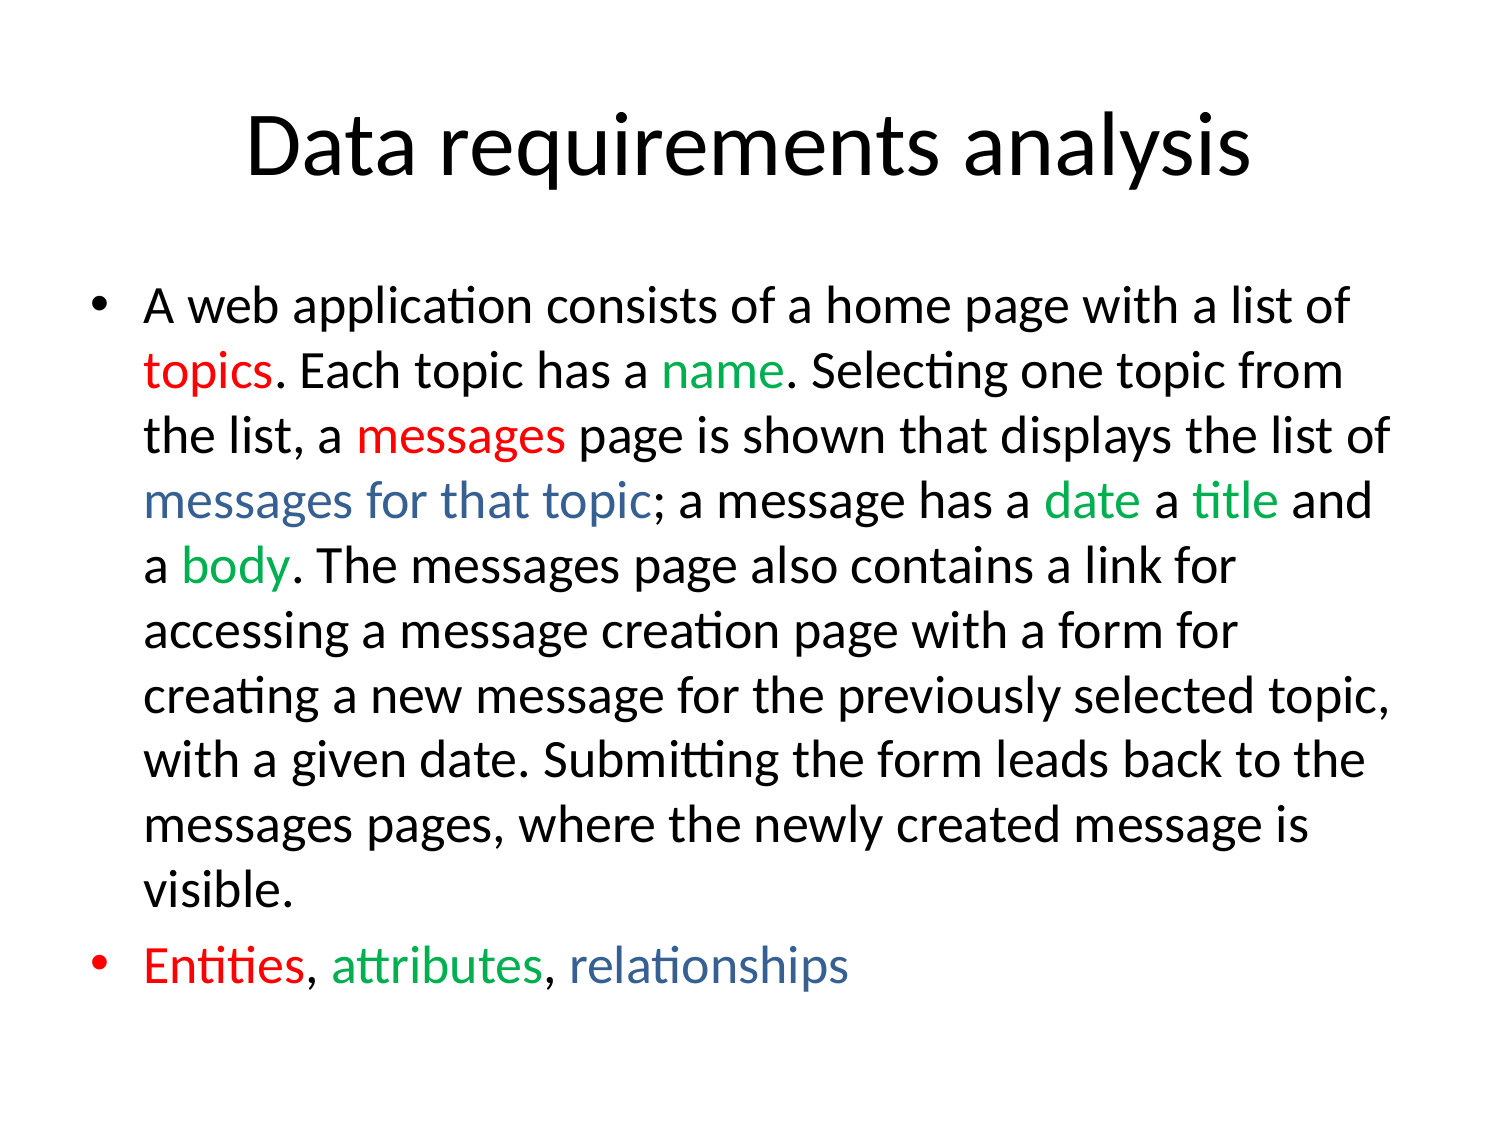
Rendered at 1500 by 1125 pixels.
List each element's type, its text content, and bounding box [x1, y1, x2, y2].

title Data requirements analysis [75, 45, 1425, 233]
list A web application consists of a home page with a list of topics. Each topic has a name. Selecting one topic from the list, a messages page is shown that displays the list of messages for that topic; a message has a date a title and a body. The messages page also contains a link for accessing a message creation page with a form for creating a new message for the previously selected topic, with a given date. Submitting the form leads back to the messages pages, where the newly created message is visible. Entities, attributes, relationships [75, 262, 1425, 1005]
